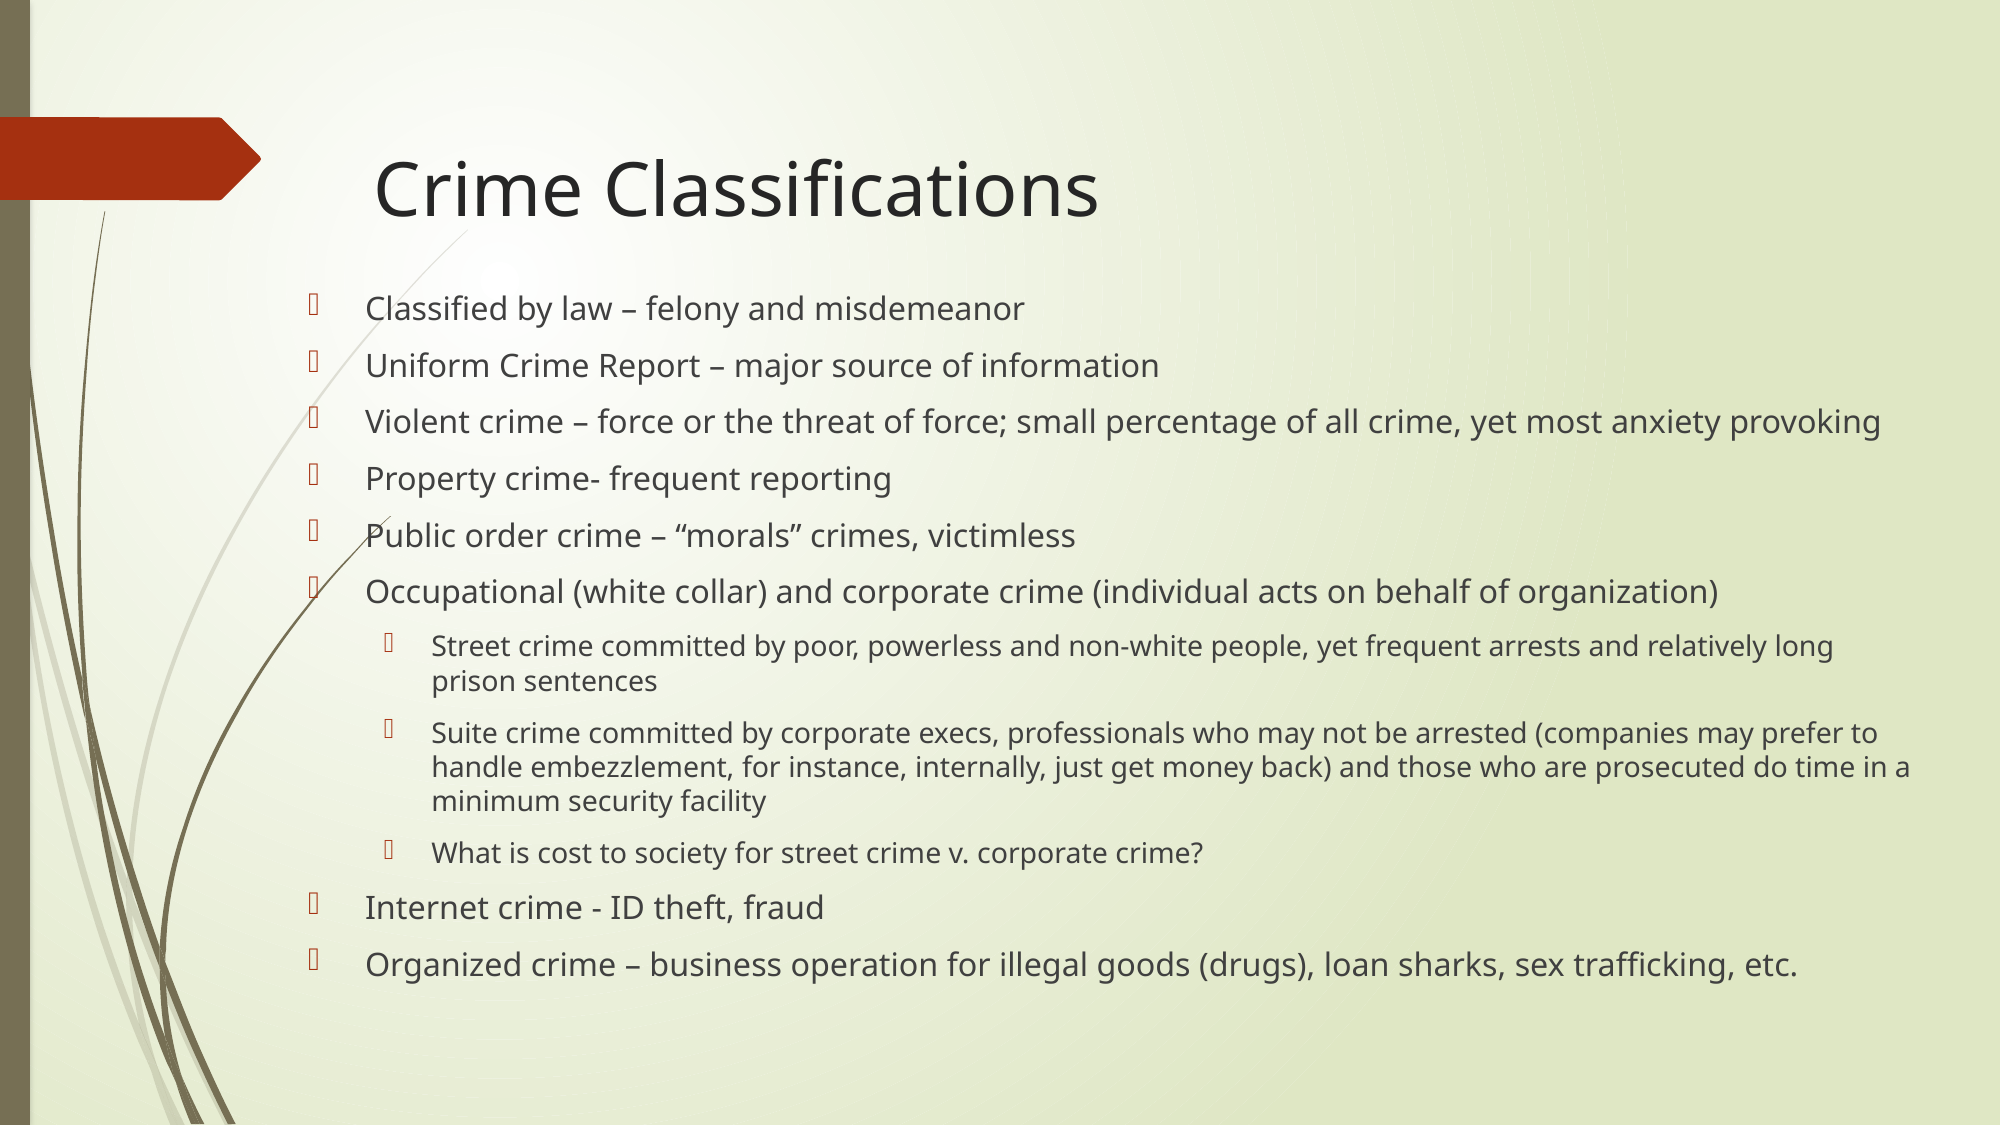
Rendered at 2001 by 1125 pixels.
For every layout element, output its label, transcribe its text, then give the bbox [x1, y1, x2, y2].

title Crime Classifications [358, 133, 1821, 250]
list Classified by law – felony and misdemeanor Uniform Crime Report – major source of information Violent crime – force or the threat of force; small percentage of all crime, yet most anxiety provoking Property crime- frequent reporting Public order crime – “morals” crimes, victimless Occupational (white collar) and corporate crime (individual acts on behalf of organization) Street crime committed by poor, powerless and non-white people, yet frequent arrests and relatively long prison sentences Suite crime committed by corporate execs, professionals who may not be arrested (companies may prefer to handle embezzlement, for instance, internally, just get money back) and those who are prosecuted do time in a minimum security facility What is cost to society for street crime v. corporate crime? Internet crime - ID theft, fraud Organized crime – business operation for illegal goods (drugs), loan sharks, sex trafficking, etc. [293, 281, 1943, 999]
